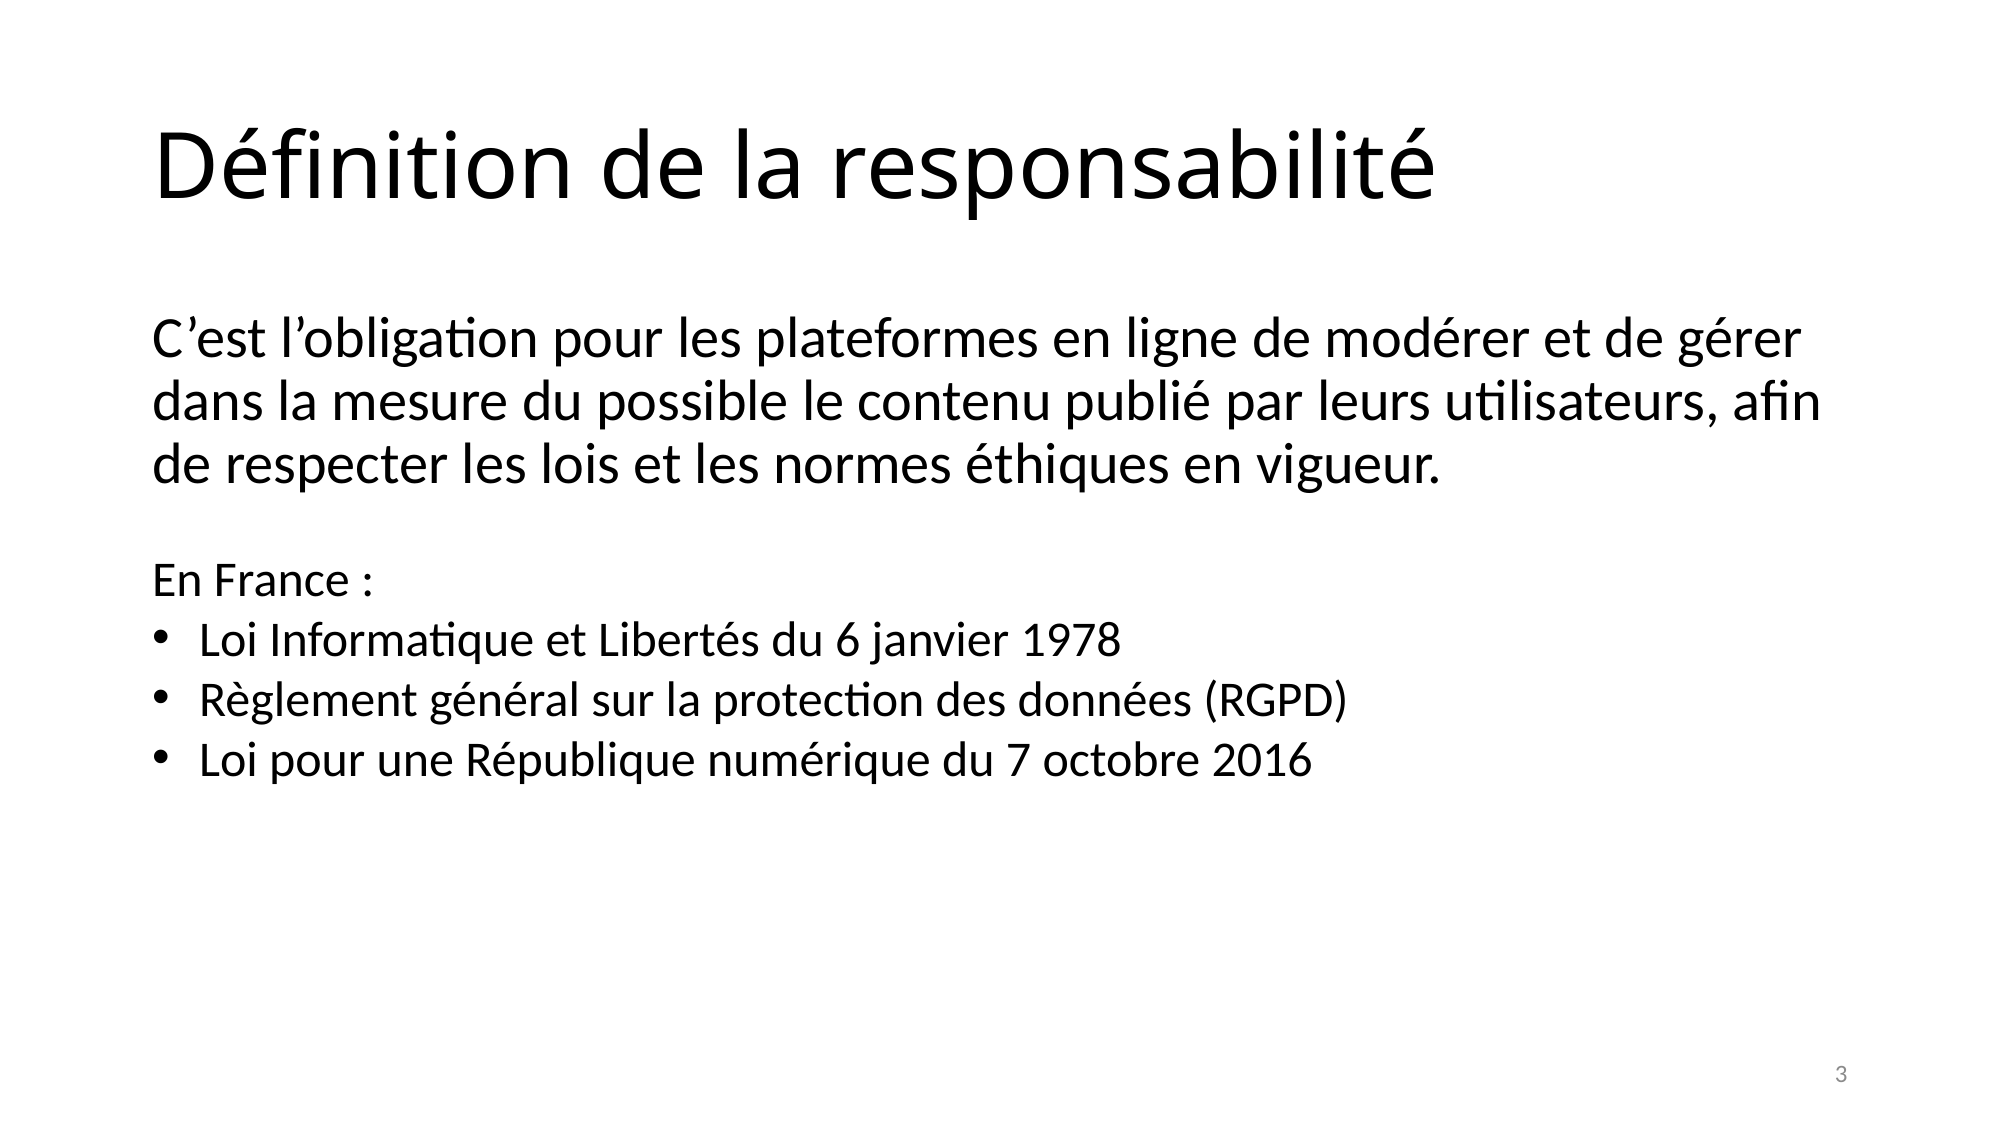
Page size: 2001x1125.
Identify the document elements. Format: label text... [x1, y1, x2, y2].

title Définition de la responsabilité [137, 59, 1863, 278]
slide_number 3 [1412, 1042, 1863, 1103]
text_box En France : Loi Informatique et Libertés du 6 janvier 1978 Règlement général sur la protection des données (RGPD) Loi pour une République numérique du 7 octobre 2016 [137, 538, 1560, 794]
list C’est l’obligation pour les plateformes en ligne de modérer et de gérer dans la mesure du possible le contenu publié par leurs utilisateurs, afin de respecter les lois et les normes éthiques en vigueur. [137, 299, 1863, 517]
